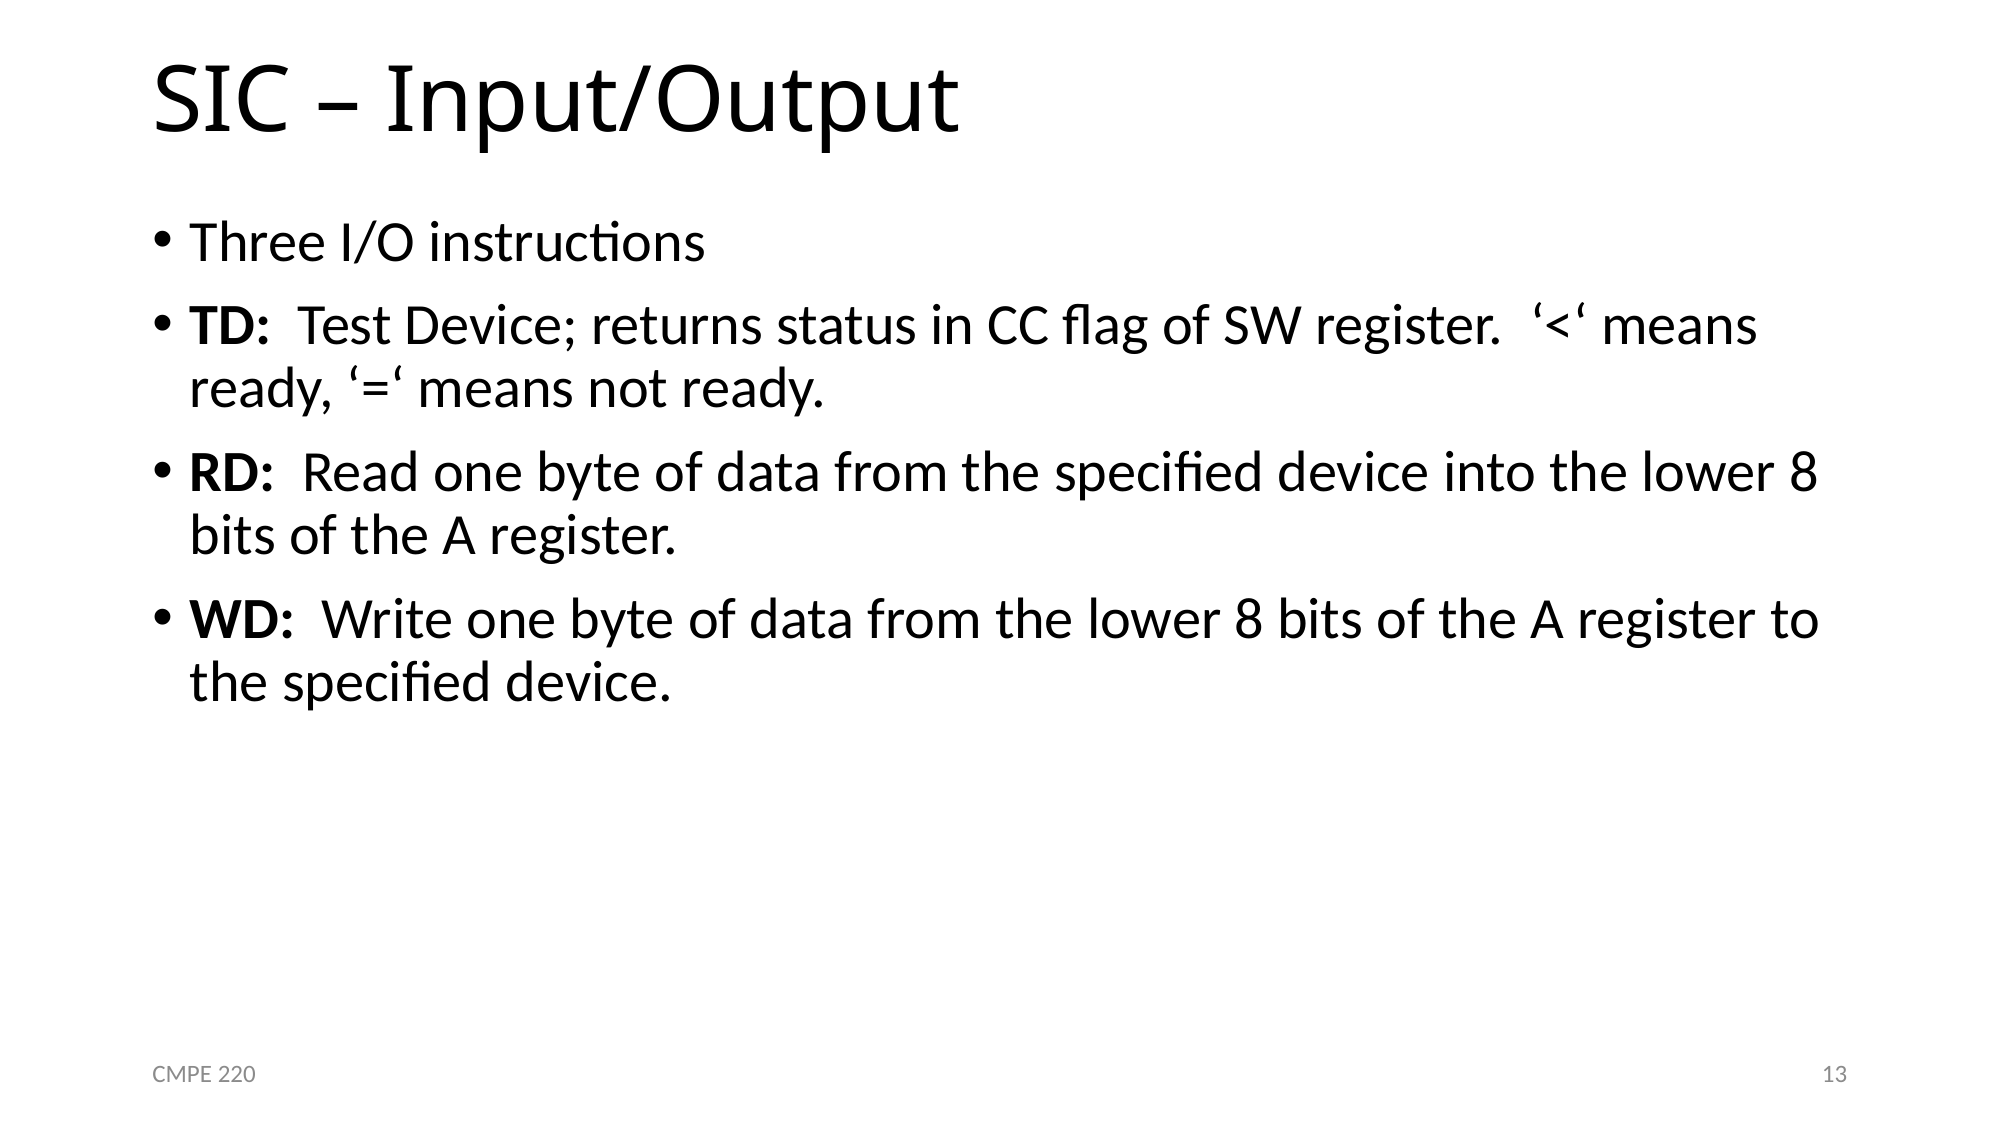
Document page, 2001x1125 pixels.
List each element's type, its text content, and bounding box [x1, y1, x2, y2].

slide_number 13 [1412, 1042, 1863, 1103]
title SIC – Input/Output [137, 0, 1863, 203]
slide_number CMPE 220 [137, 1042, 588, 1103]
list Three I/O instructions TD: Test Device; returns status in CC flag of SW register. ‘<‘ means ready, ‘=‘ means not ready. RD: Read one byte of data from the specified device into the lower 8 bits of the A register. WD: Write one byte of data from the lower 8 bits of the A register to the specified device. [137, 203, 1863, 996]
